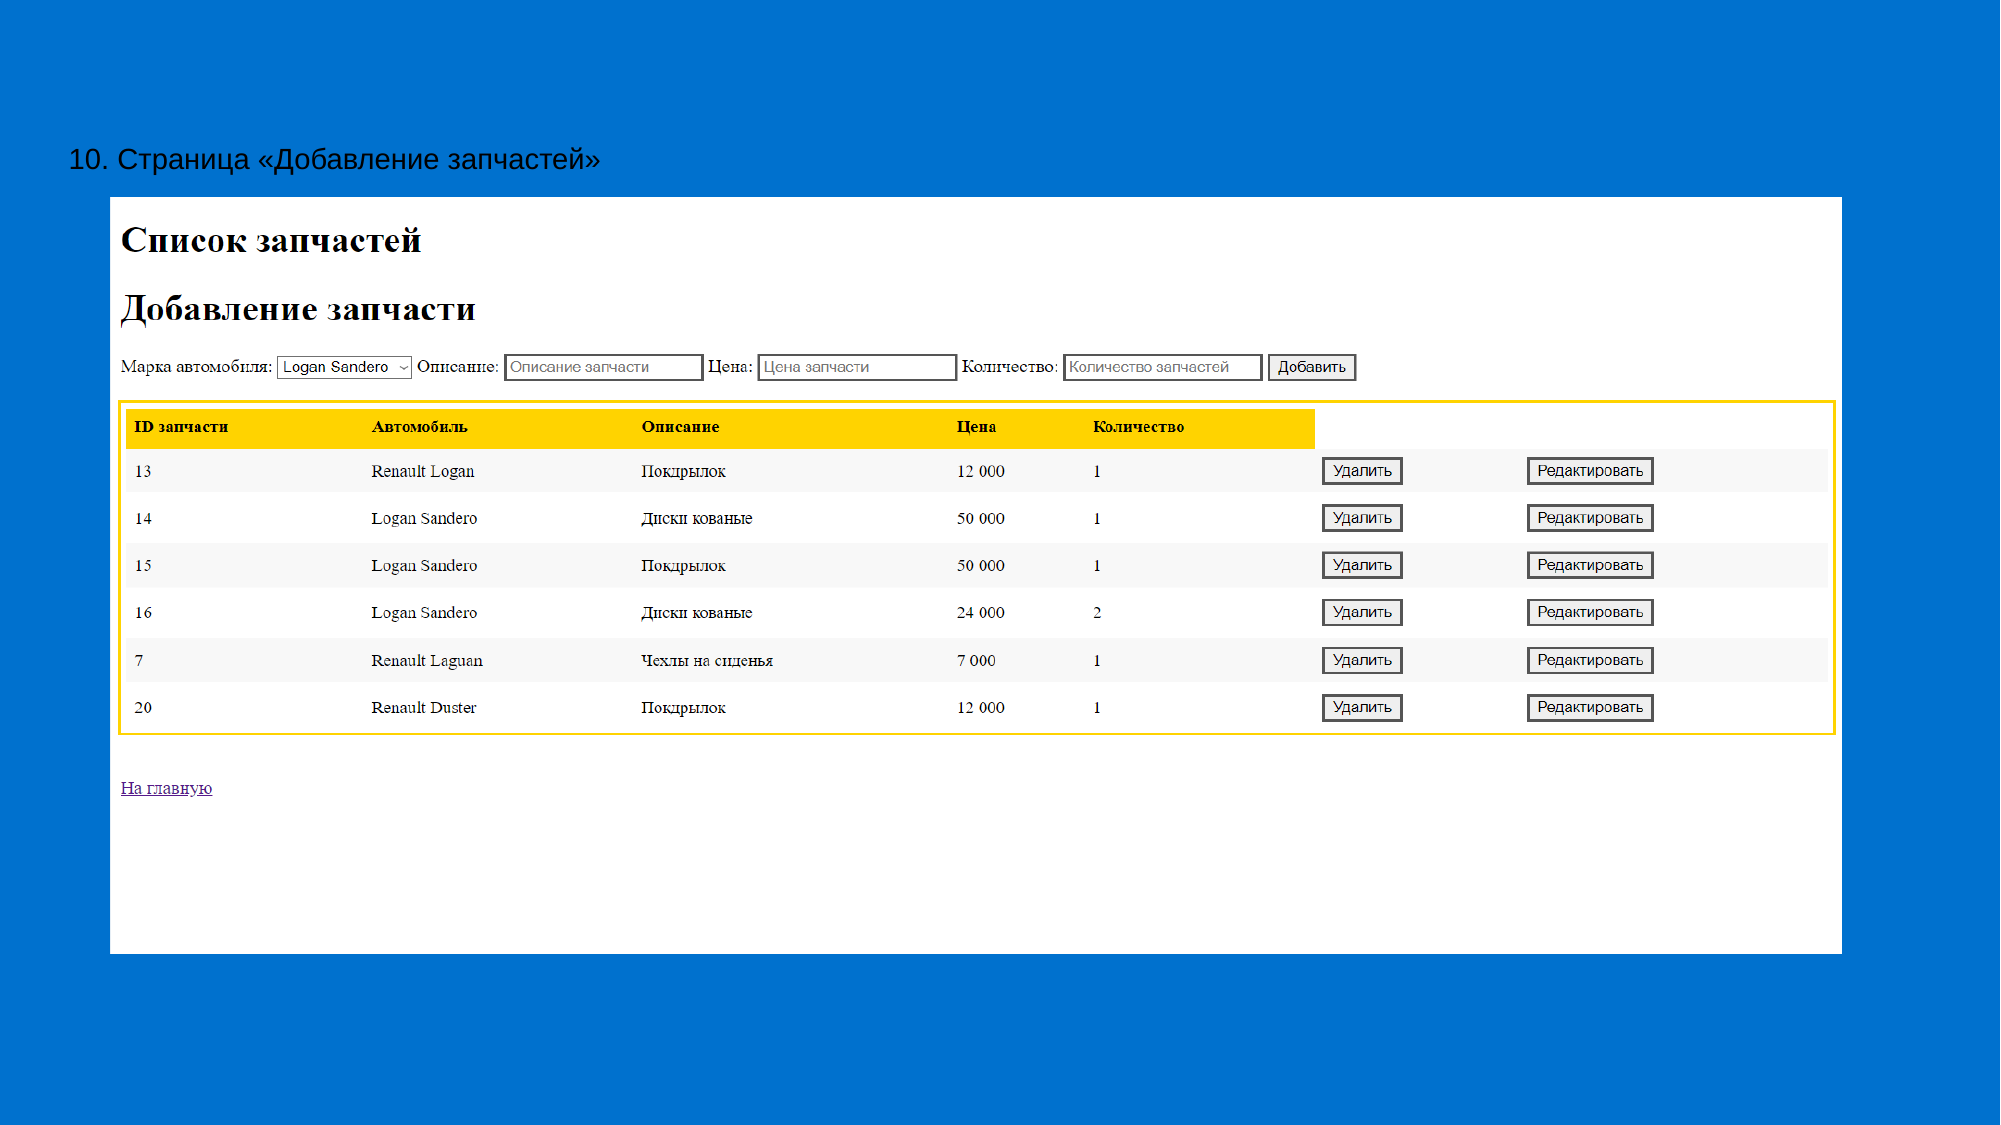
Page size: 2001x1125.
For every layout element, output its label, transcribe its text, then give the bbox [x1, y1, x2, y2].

title 10. Страница «Добавление запчастей» [53, 136, 1900, 1031]
picture [110, 197, 1842, 954]
